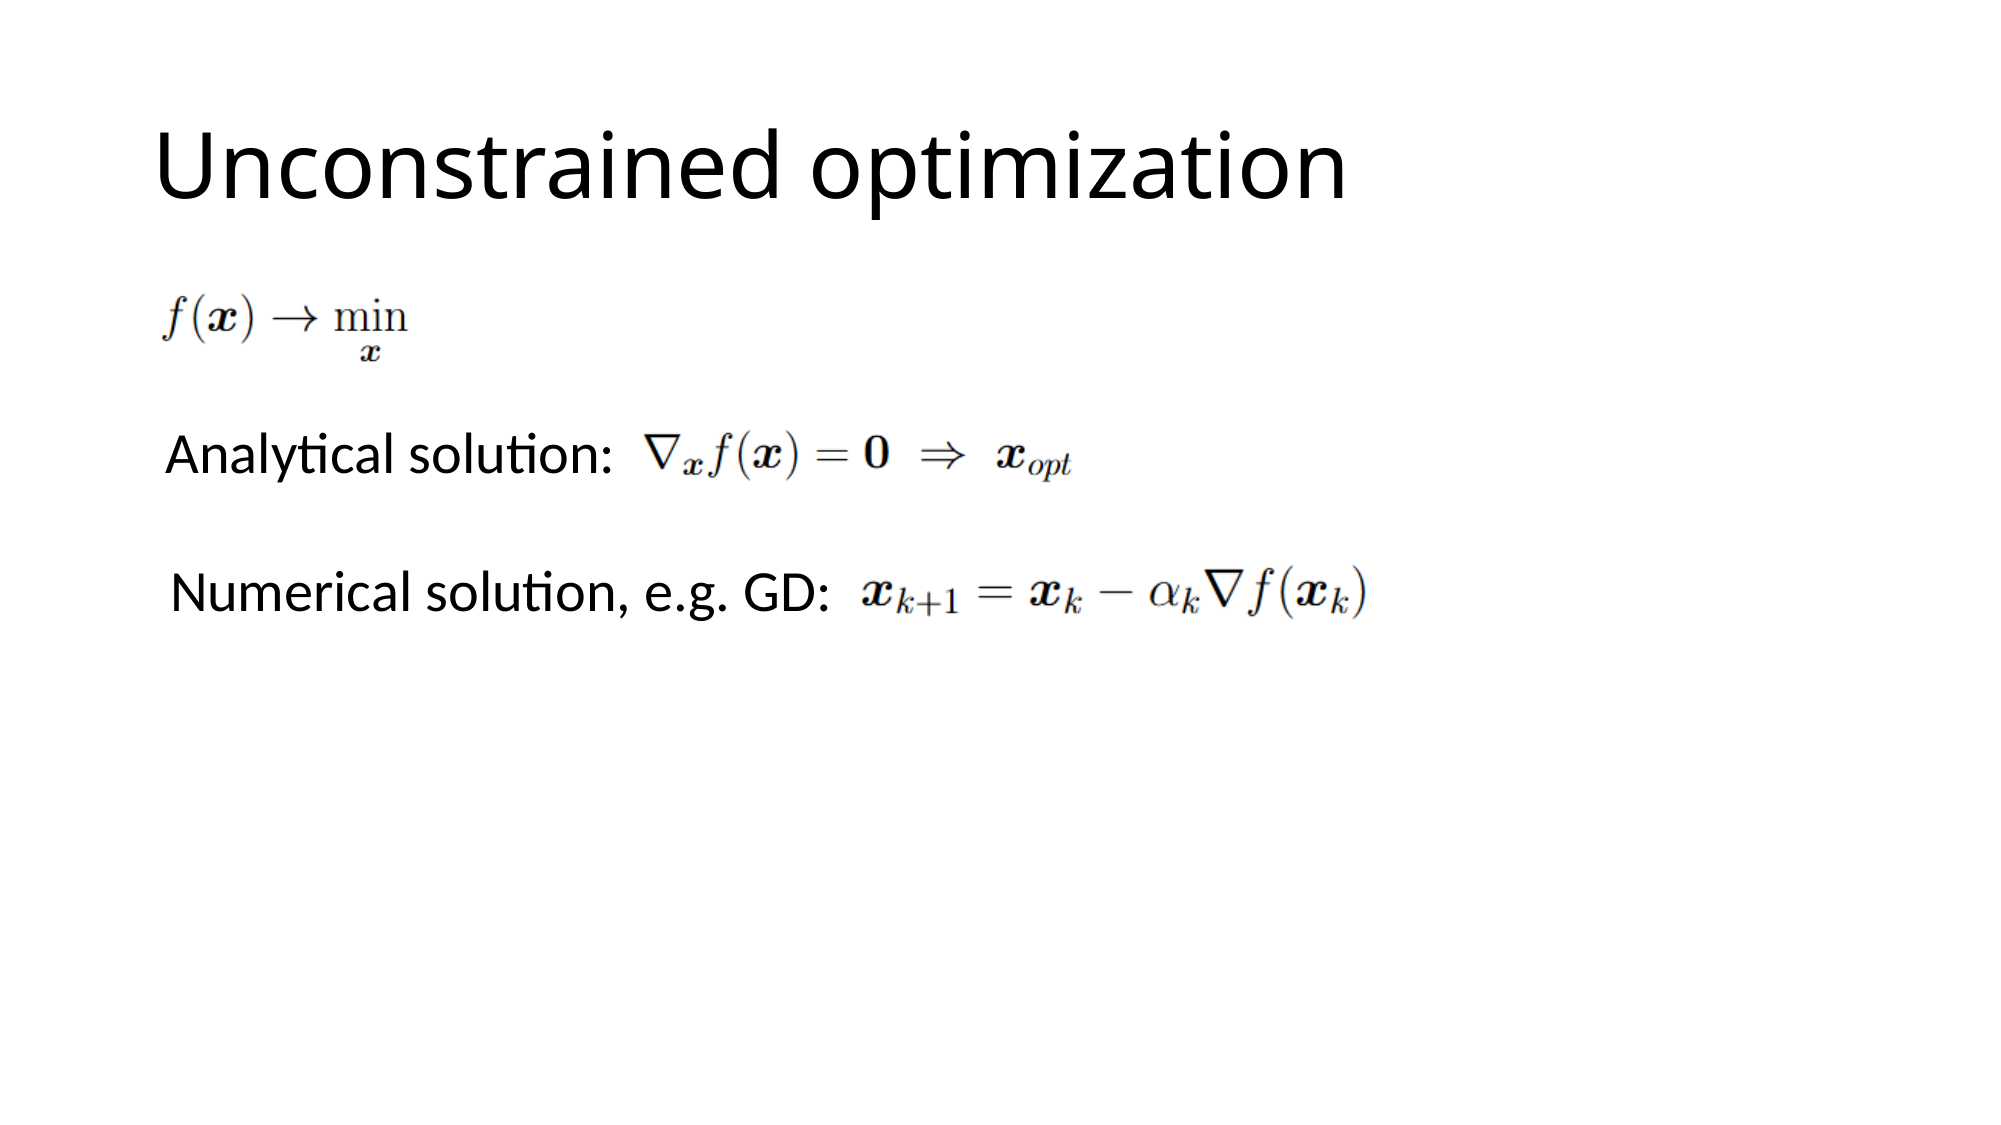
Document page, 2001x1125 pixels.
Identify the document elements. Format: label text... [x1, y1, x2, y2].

title Unconstrained optimization [137, 59, 1863, 278]
picture [843, 545, 1376, 632]
text_box Analytical solution: [150, 407, 631, 493]
text_box Numerical solution, e.g. GD: [155, 545, 843, 631]
picture [629, 410, 1089, 501]
picture [147, 279, 416, 373]
